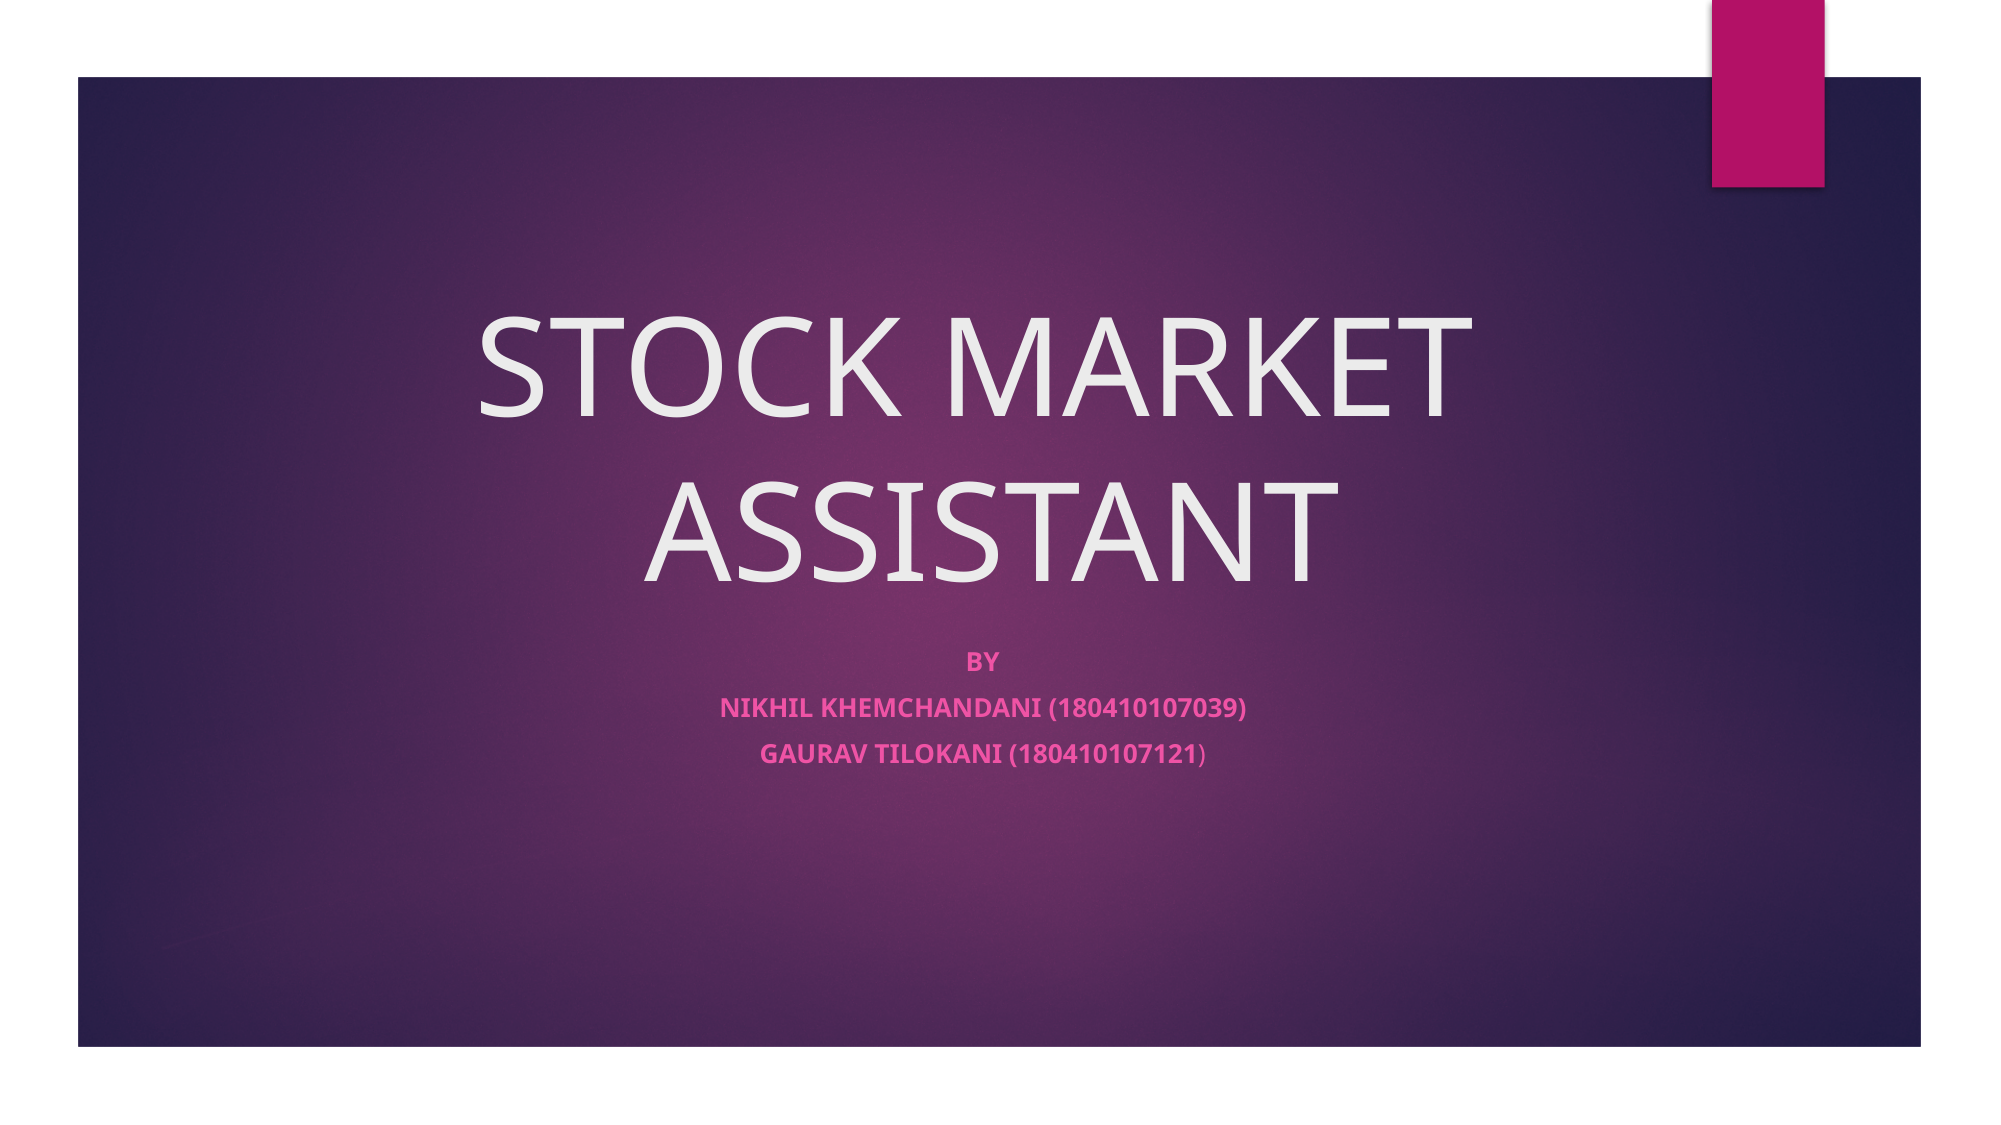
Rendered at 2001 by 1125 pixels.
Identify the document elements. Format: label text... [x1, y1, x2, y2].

subtitle By Nikhil khemchandani (180410107039) Gaurav Tilokani (180410107121) [258, 637, 1707, 777]
title STOCK MARKET ASSISTANT [268, 305, 1717, 617]
